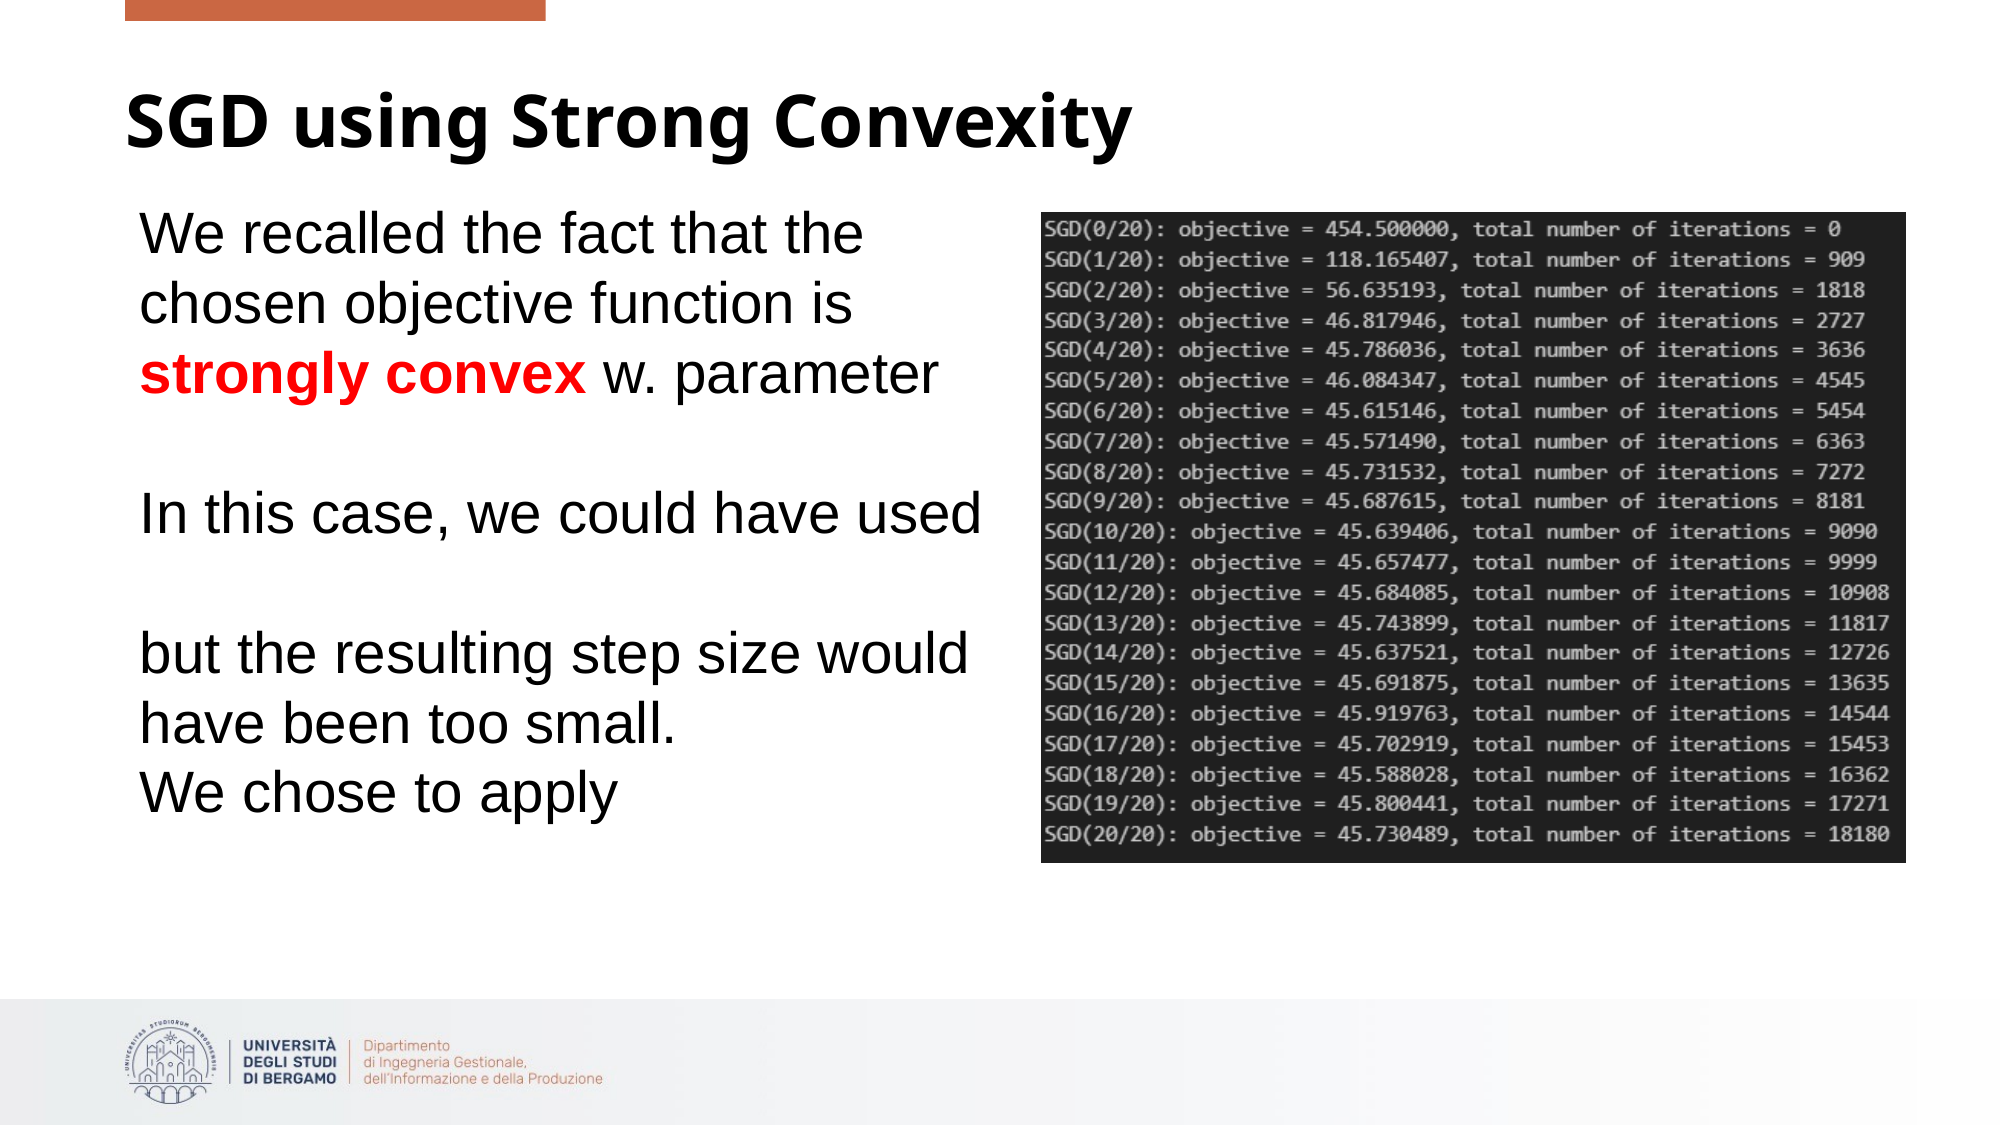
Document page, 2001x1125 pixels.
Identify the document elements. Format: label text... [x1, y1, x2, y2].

title SGD using Strong Convexity [125, 75, 1875, 164]
picture [1041, 212, 1906, 863]
picture [0, 999, 2000, 1125]
